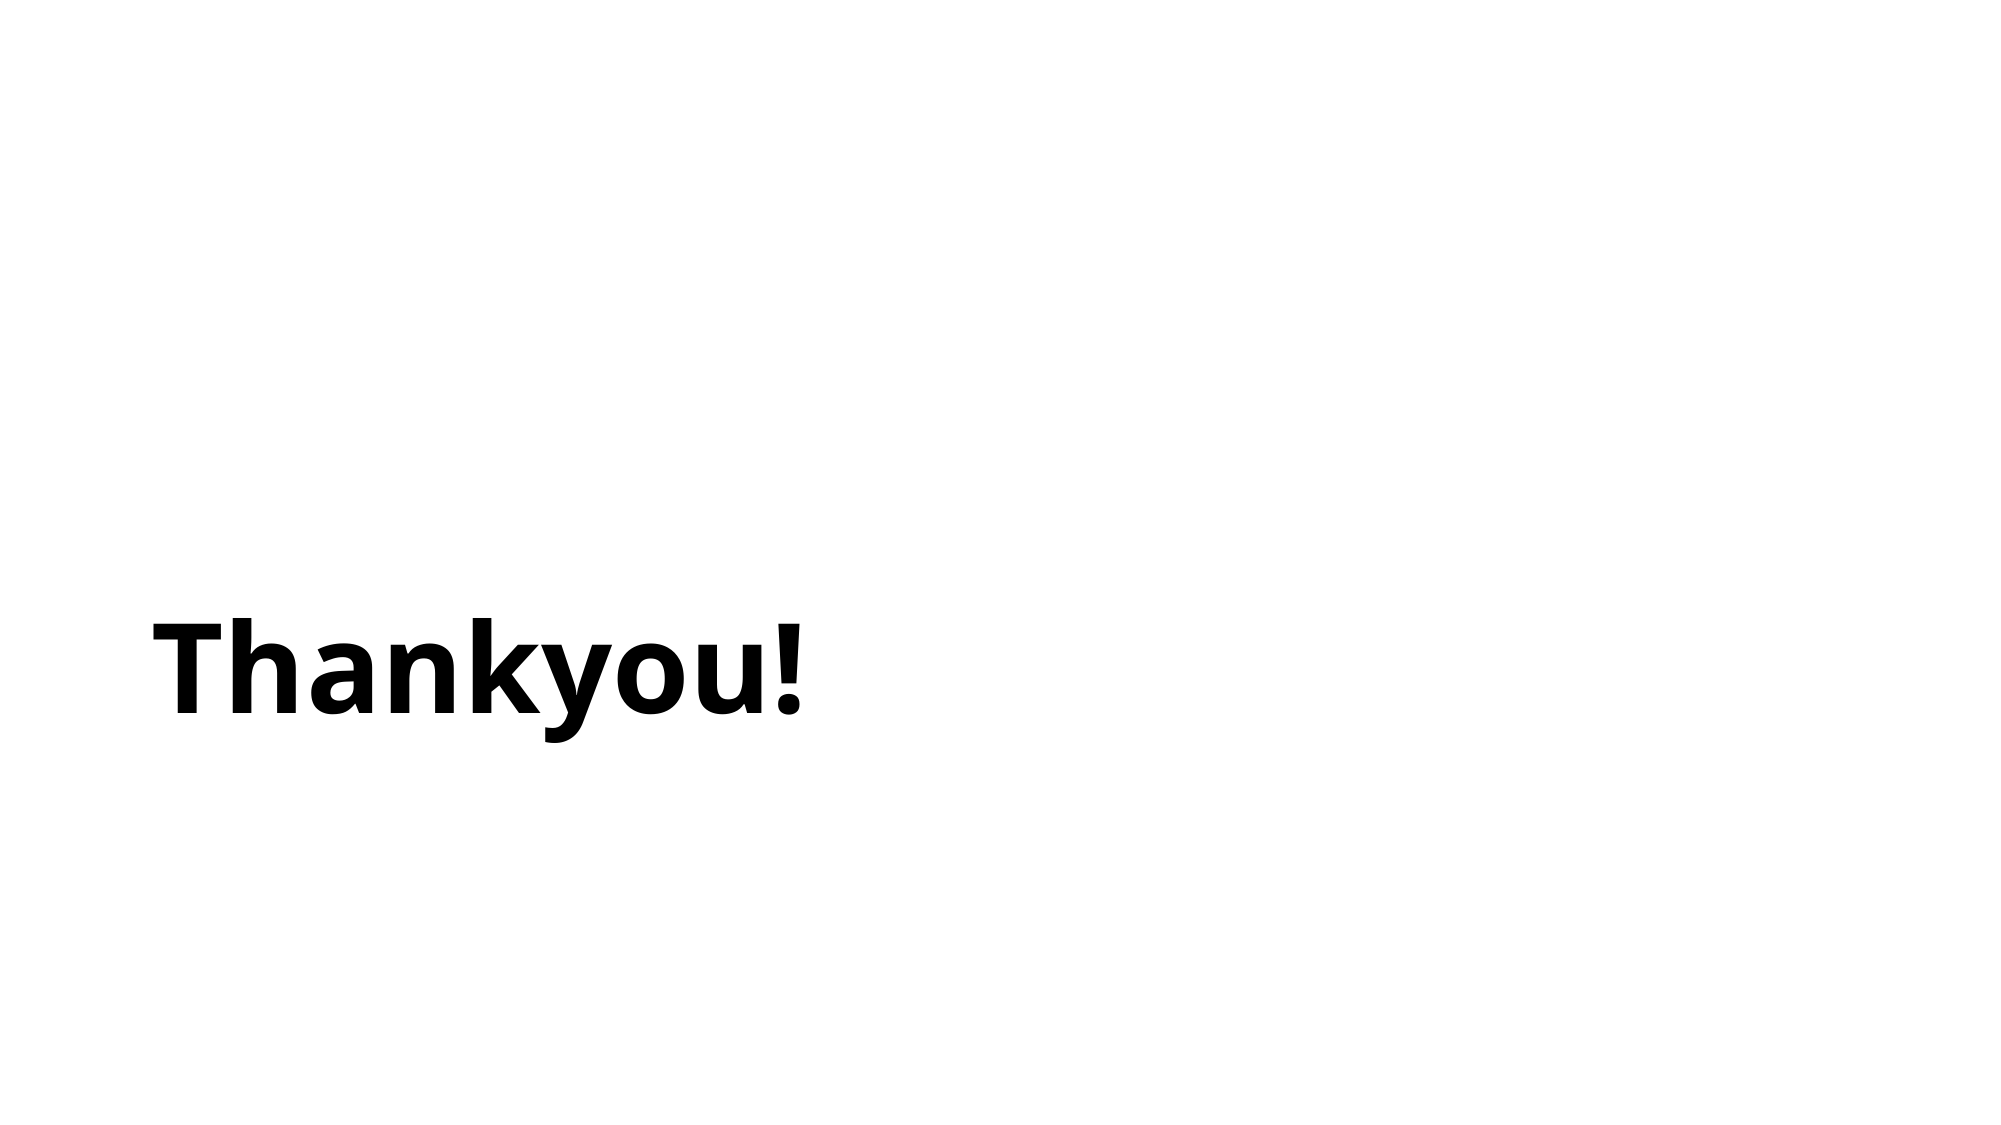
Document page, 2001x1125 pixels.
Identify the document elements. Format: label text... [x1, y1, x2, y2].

title Thankyou! [136, 280, 1862, 749]
